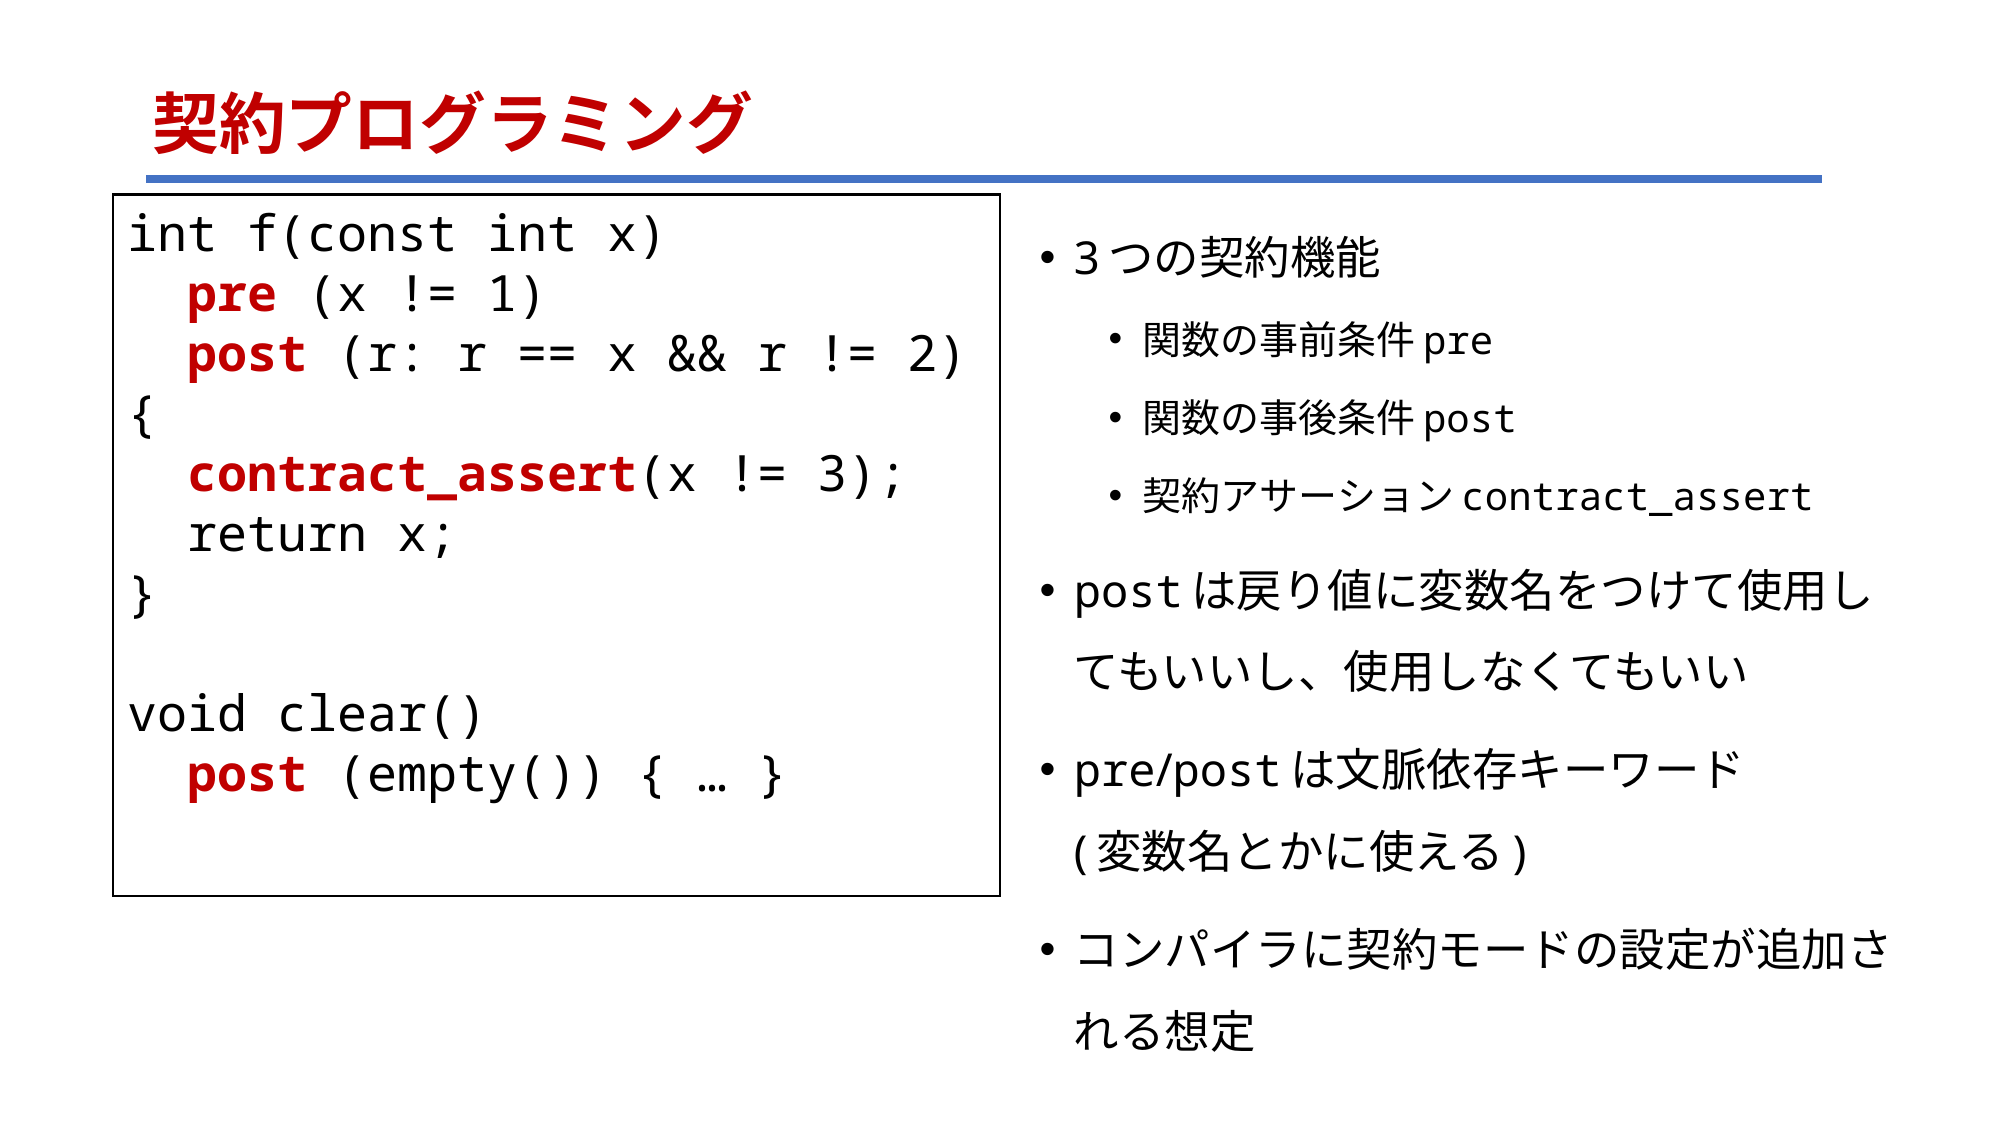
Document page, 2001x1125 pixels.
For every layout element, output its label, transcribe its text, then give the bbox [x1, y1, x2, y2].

text_box int f(const int x) pre (x != 1) post (r: r == x && r != 2) { contract_assert(x != 3); return x; } void clear() post (empty()) { … } [112, 193, 1001, 897]
text_box 3つの契約機能 関数の事前条件pre 関数の事後条件post 契約アサーションcontract_assert postは戻り値に変数名をつけて使用してもいいし、使用しなくてもいい pre/postは文脈依存キーワード (変数名とかに使える) コンパイラに契約モードの設定が追加される想定 [1024, 194, 1927, 1066]
title 契約プログラミング [137, 59, 1863, 195]
